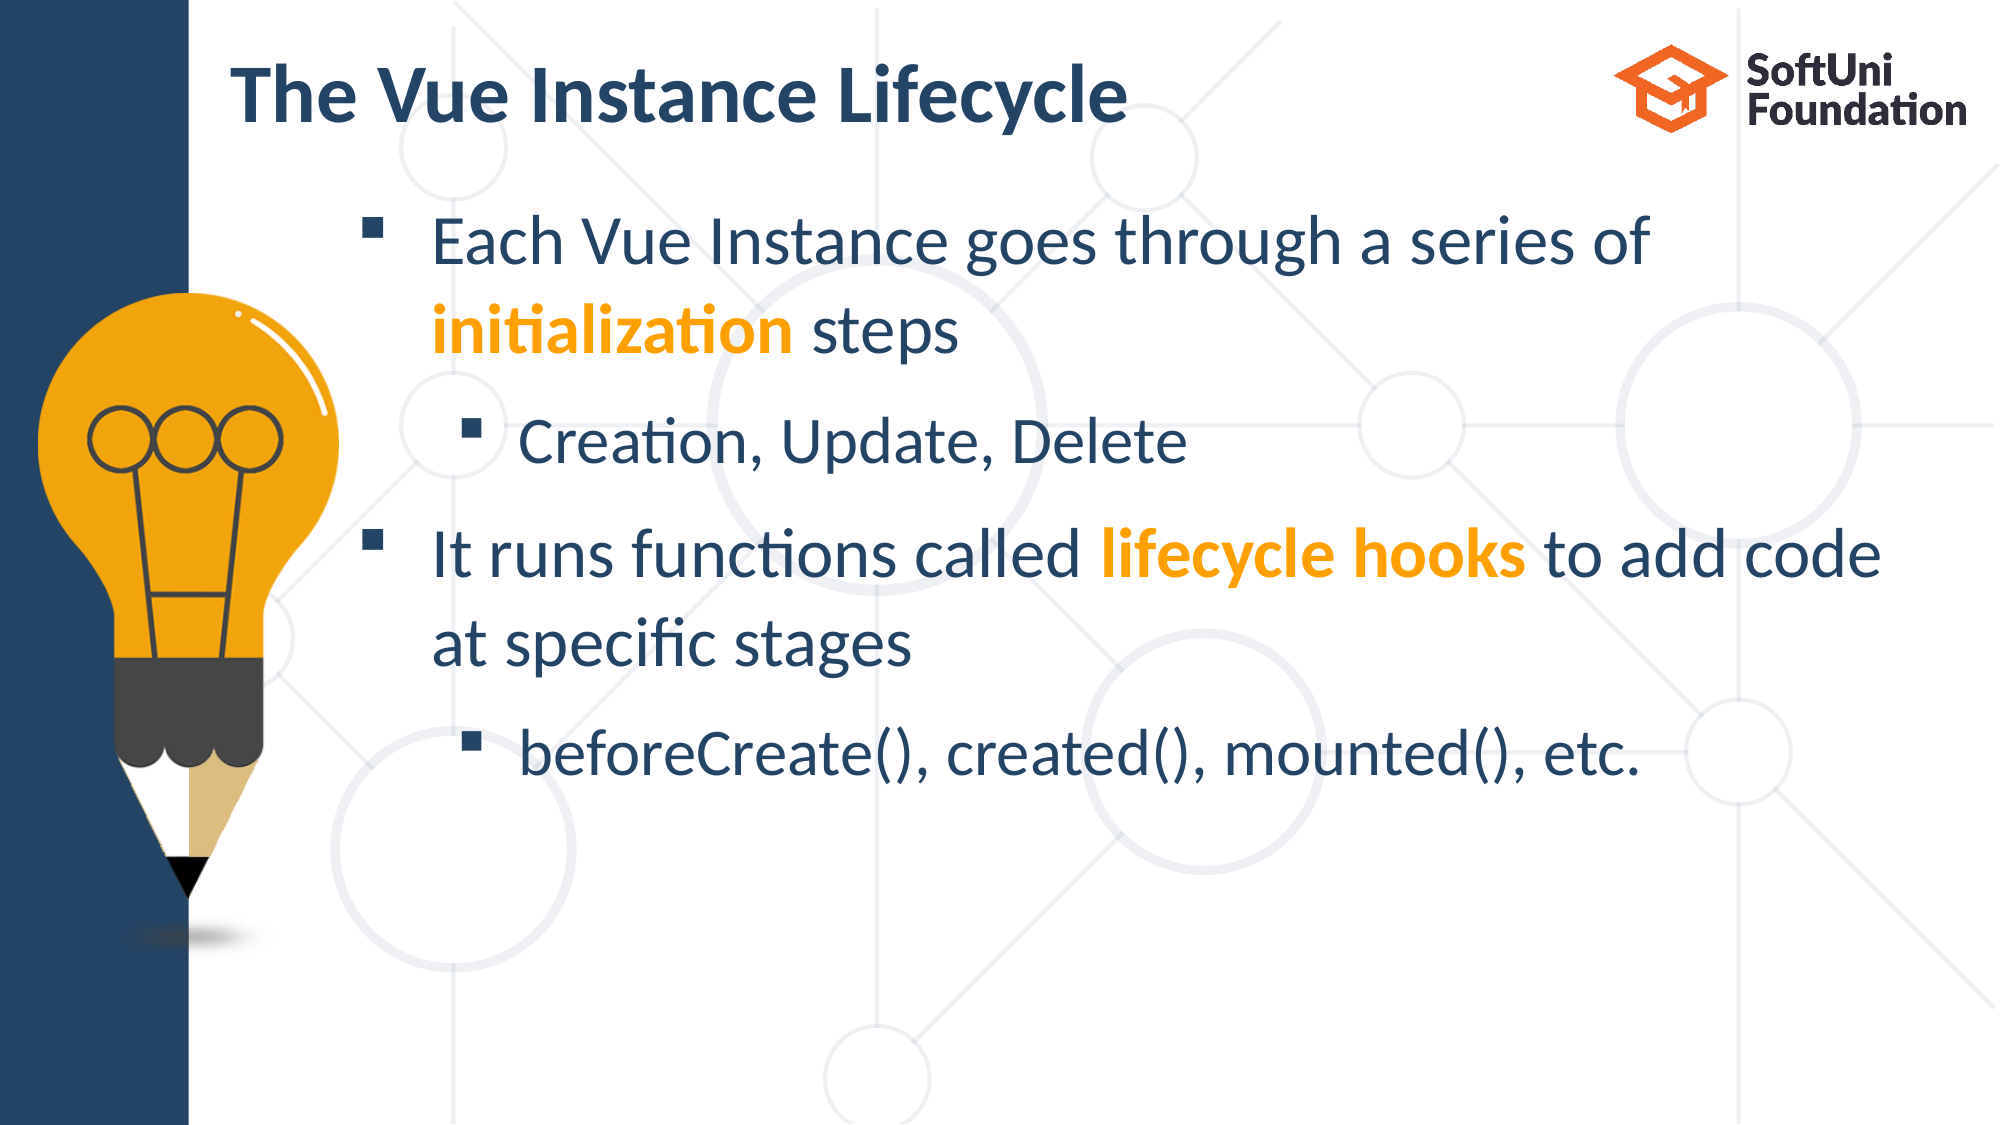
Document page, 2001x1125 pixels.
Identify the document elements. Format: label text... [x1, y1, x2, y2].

picture [1613, 44, 1966, 133]
picture [38, 293, 338, 961]
list Each Vue Instance goes through a series of initialization steps Creation, Update, Delete It runs functions called lifecycle hooks to add code at specific stages beforeCreate(), created(), mounted(), etc. [338, 183, 1968, 1050]
title The Vue Instance Lifecycle [212, 16, 1591, 162]
